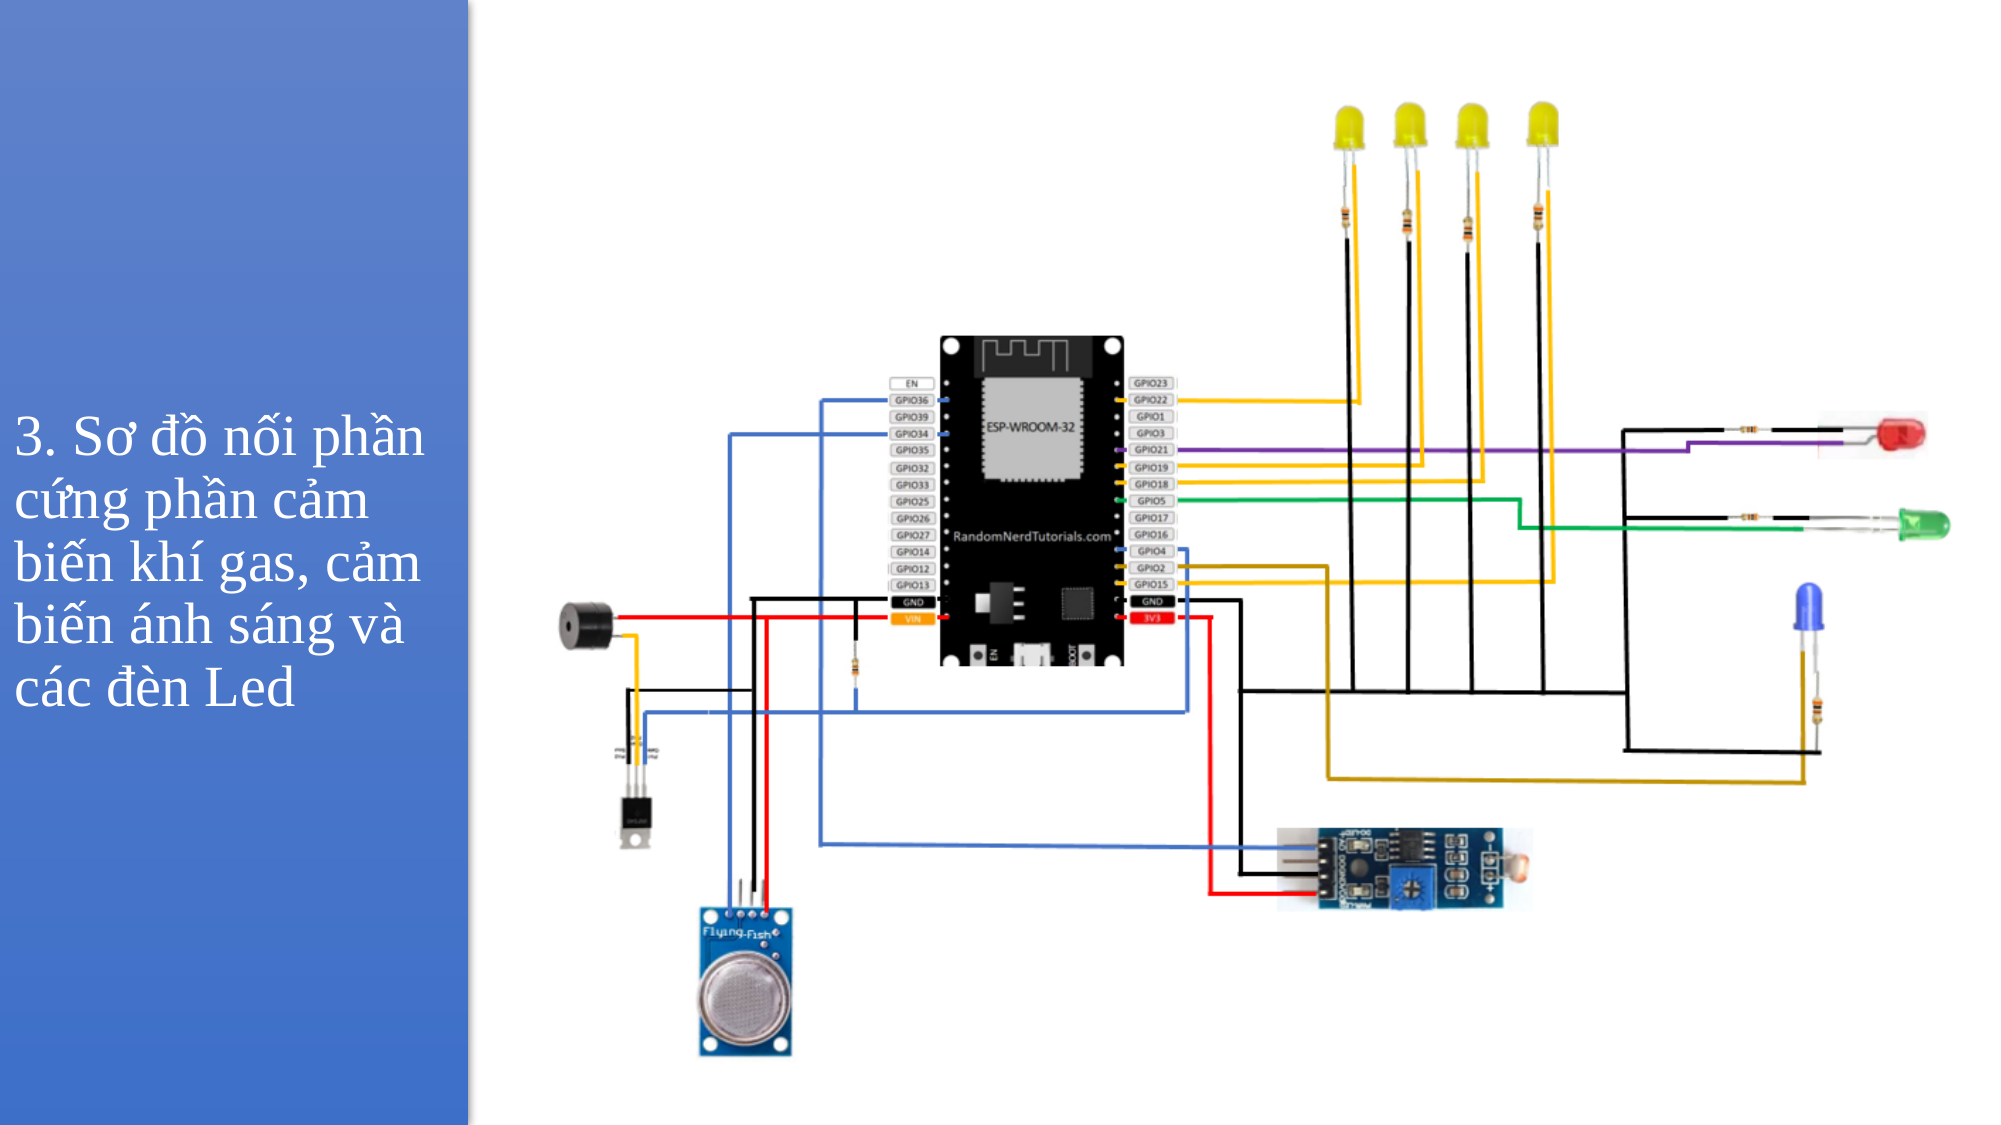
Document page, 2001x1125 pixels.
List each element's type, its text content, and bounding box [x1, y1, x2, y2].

picture [478, 82, 1975, 1084]
title 3. Sơ đồ nối phần cứng phần cảm biến khí gas, cảm biến ánh sáng và các đèn Led [0, 0, 468, 1125]
